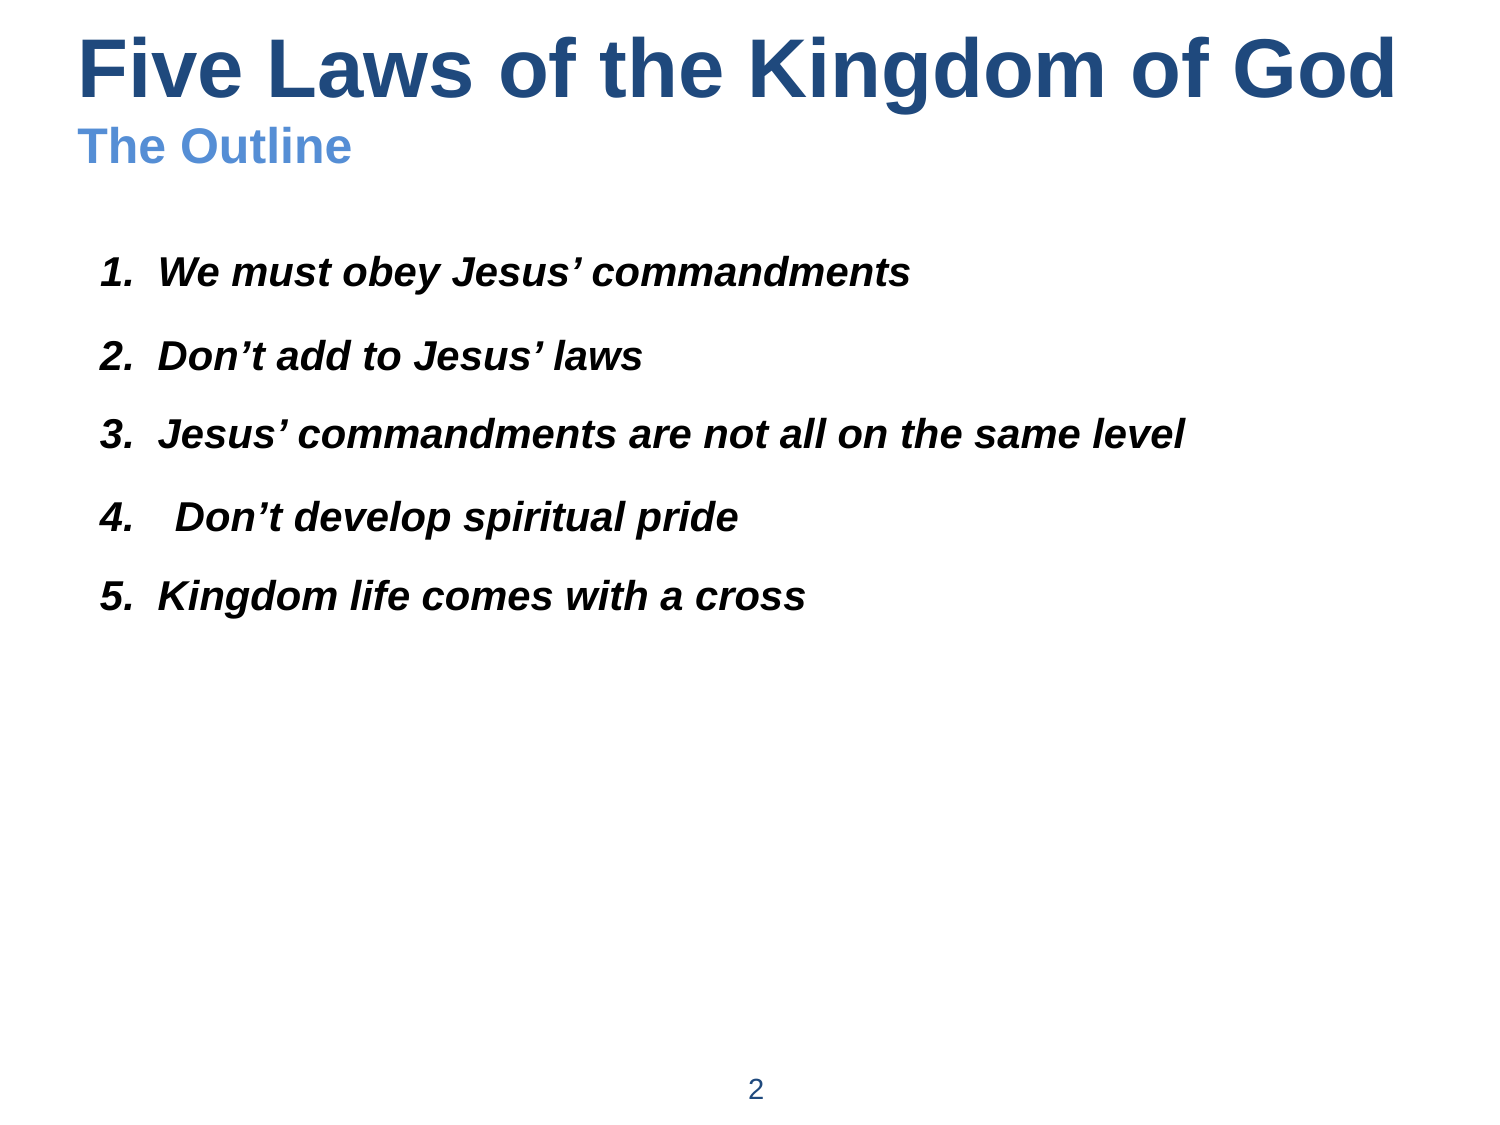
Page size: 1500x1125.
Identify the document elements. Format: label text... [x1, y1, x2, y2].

text_box 1. We must obey Jesus’ commandments [85, 237, 1398, 303]
text_box 2. Don’t add to Jesus’ laws [85, 321, 1398, 387]
slide_number 2 [699, 1052, 813, 1113]
text_box 3. Jesus’ commandments are not all on the same level [85, 399, 1398, 465]
text_box 5. Kingdom life comes with a cross [85, 561, 1398, 626]
text_box Five Laws of the Kingdom of God The Outline [62, 0, 1438, 188]
text_box Don’t develop spiritual pride [85, 482, 1398, 547]
